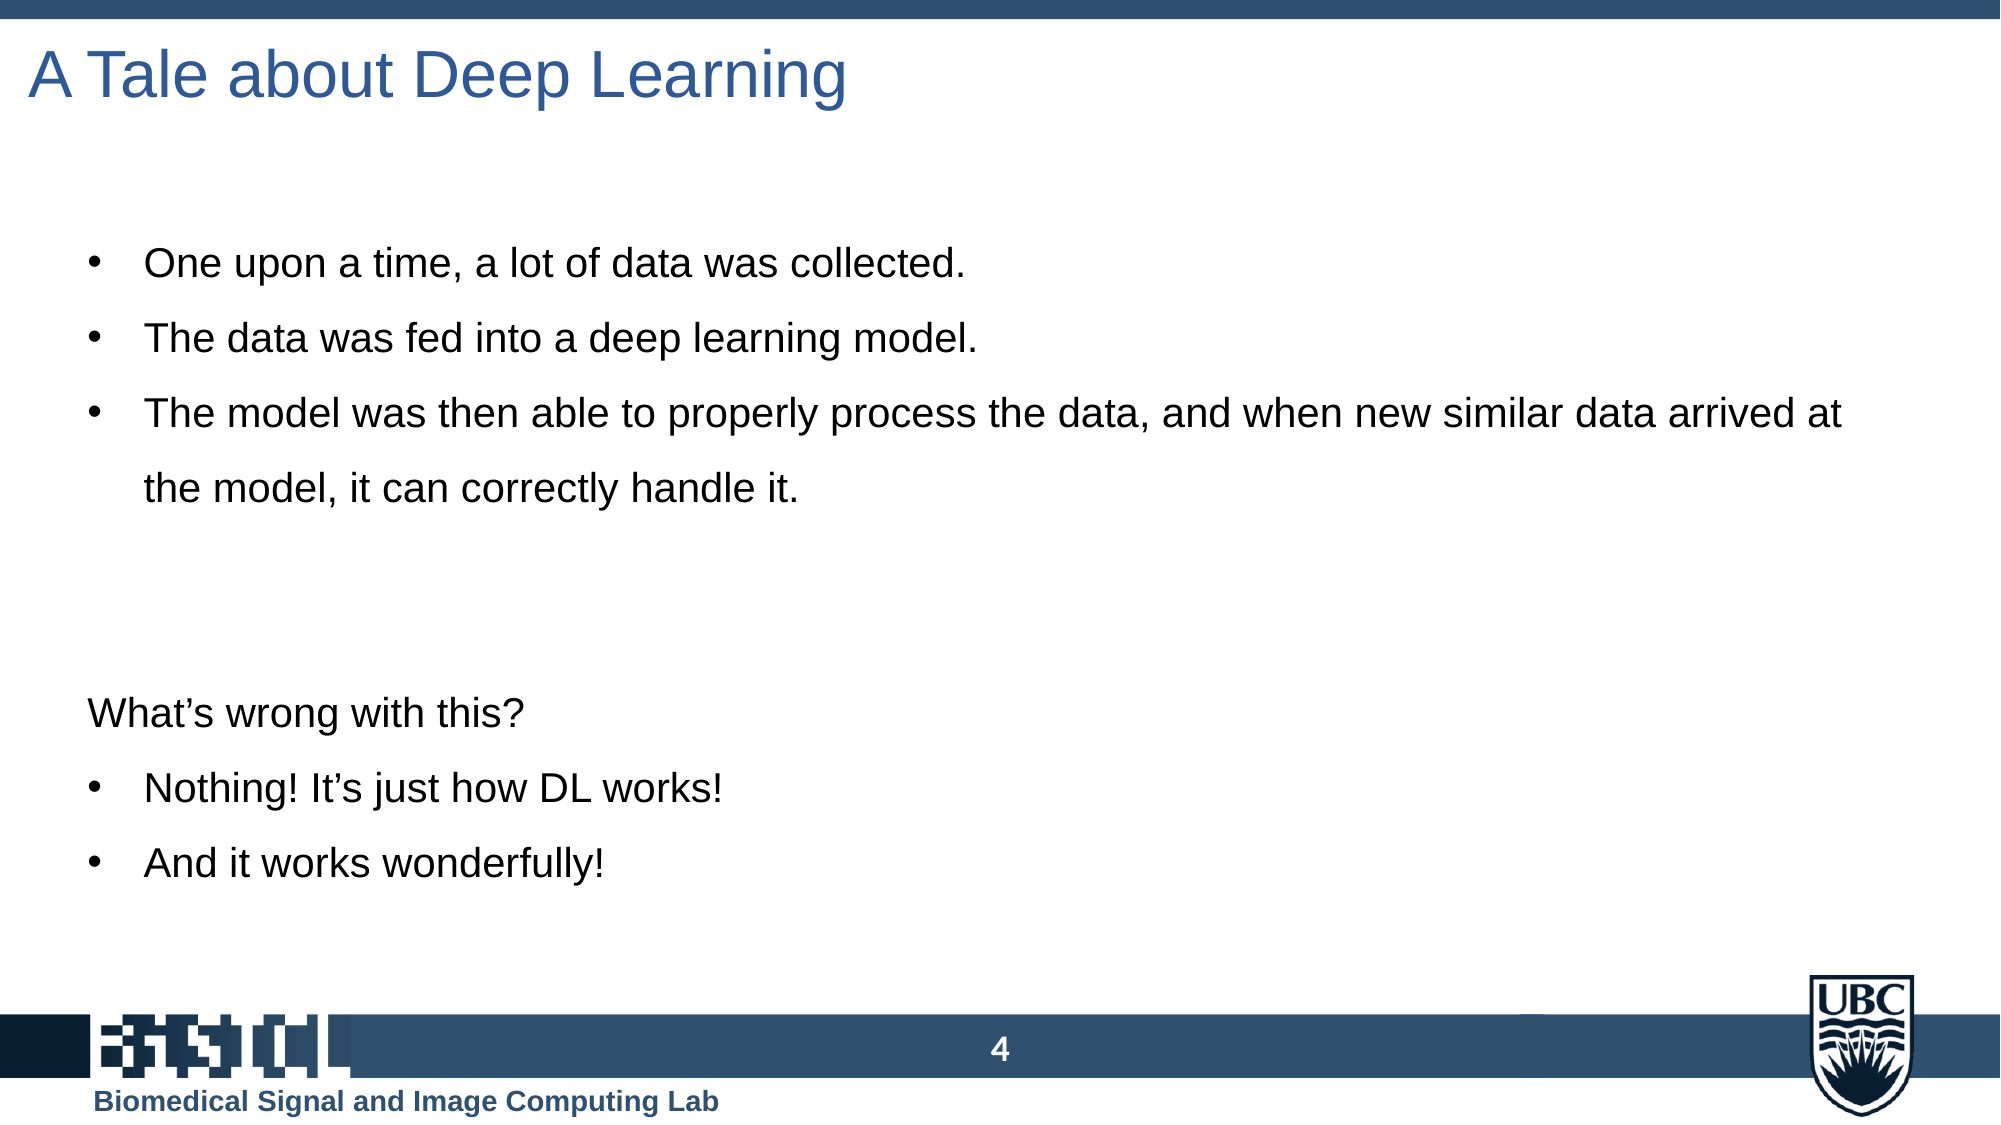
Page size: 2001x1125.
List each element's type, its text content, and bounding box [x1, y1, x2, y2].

picture [468, 1098, 475, 1108]
slide_number 4 [933, 1011, 1068, 1083]
picture [576, 1098, 582, 1108]
text_box One upon a time, a lot of data was collected. The data was fed into a deep learning model. The model was then able to properly process the data, and when new similar data arrived at the model, it can correctly handle it. What’s wrong with this? Nothing! It’s just how DL works! And it works wonderfully! [72, 203, 1873, 894]
picture [0, 975, 2000, 1117]
picture [289, 1098, 296, 1108]
picture [646, 1098, 653, 1108]
text_box A Tale about Deep Learning [14, 23, 1980, 279]
